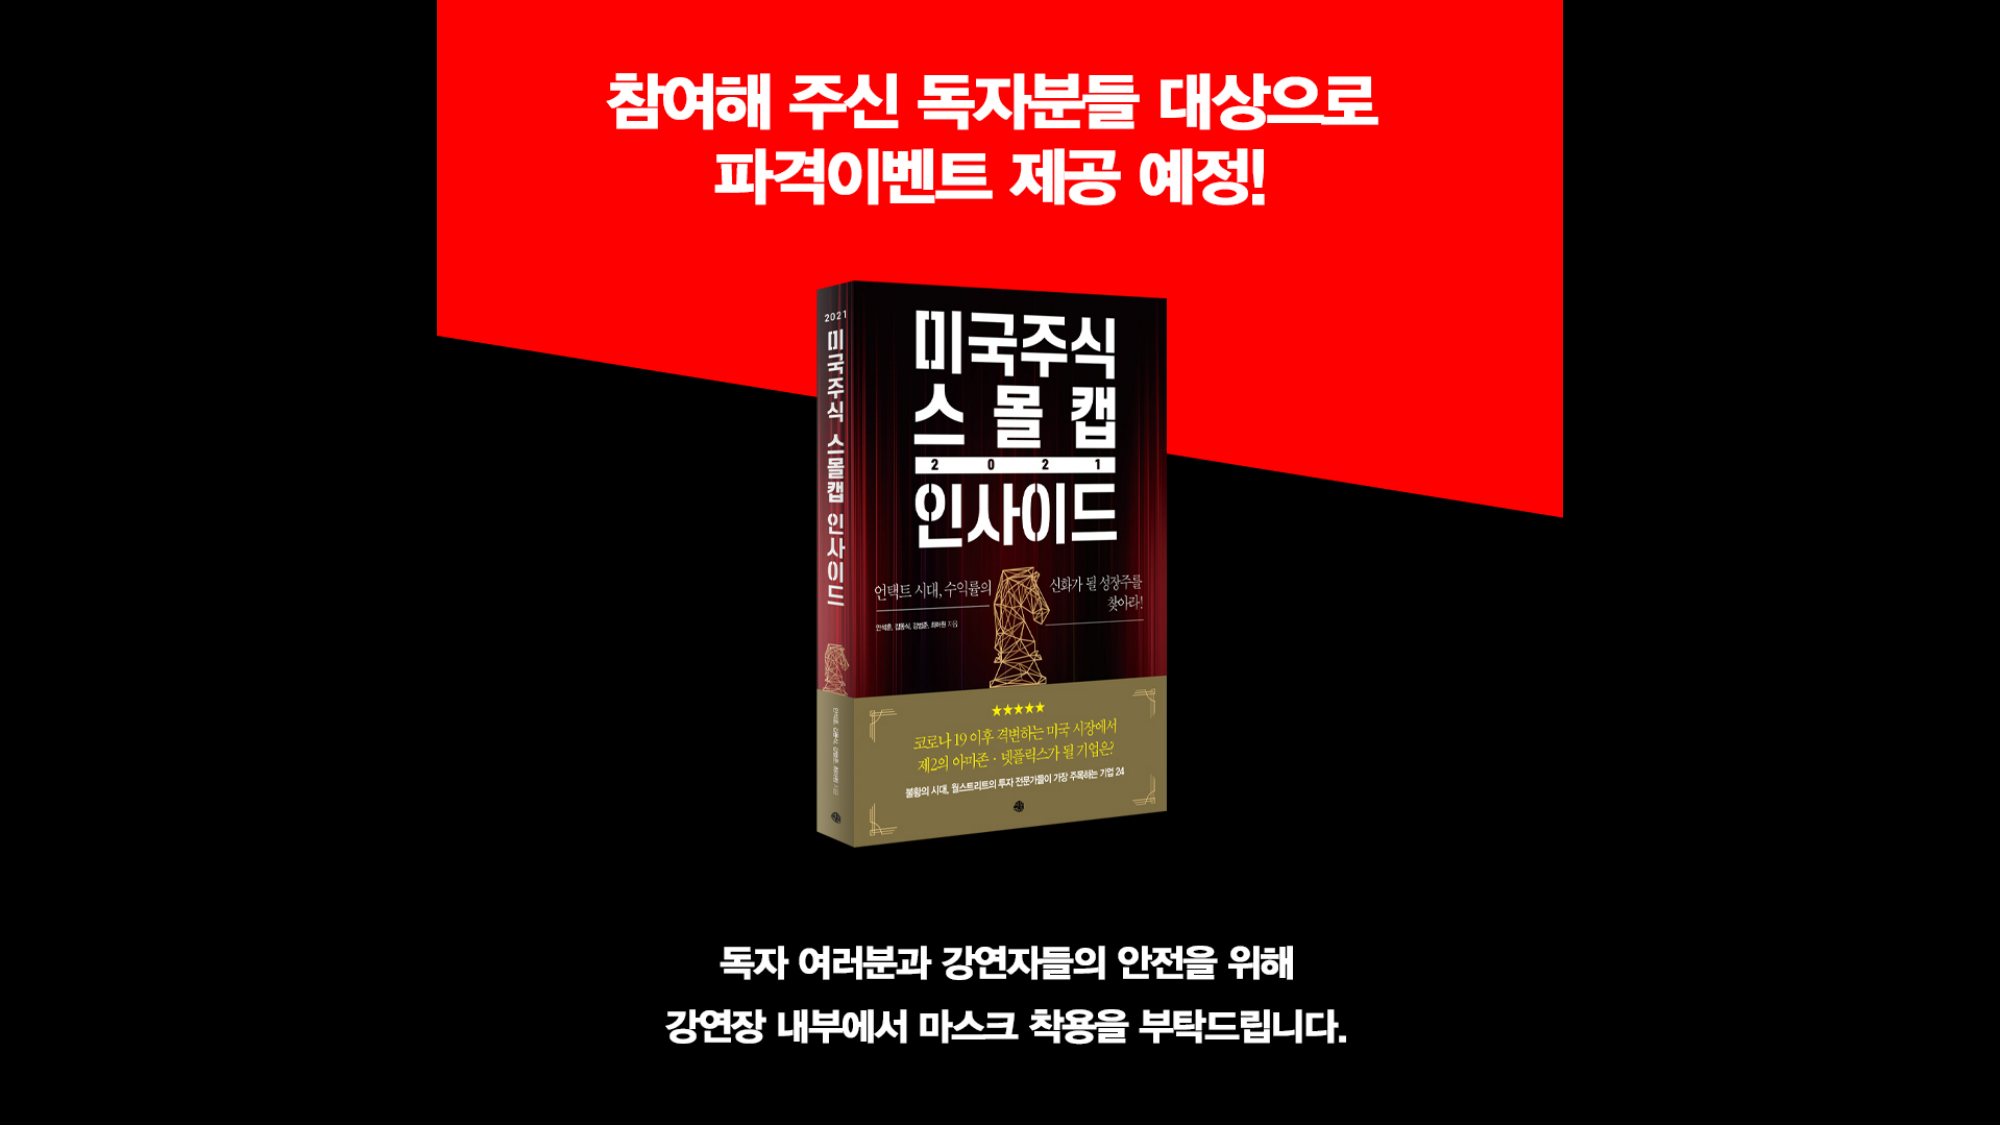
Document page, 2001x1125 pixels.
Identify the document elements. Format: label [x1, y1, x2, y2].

picture [437, 0, 1563, 1125]
